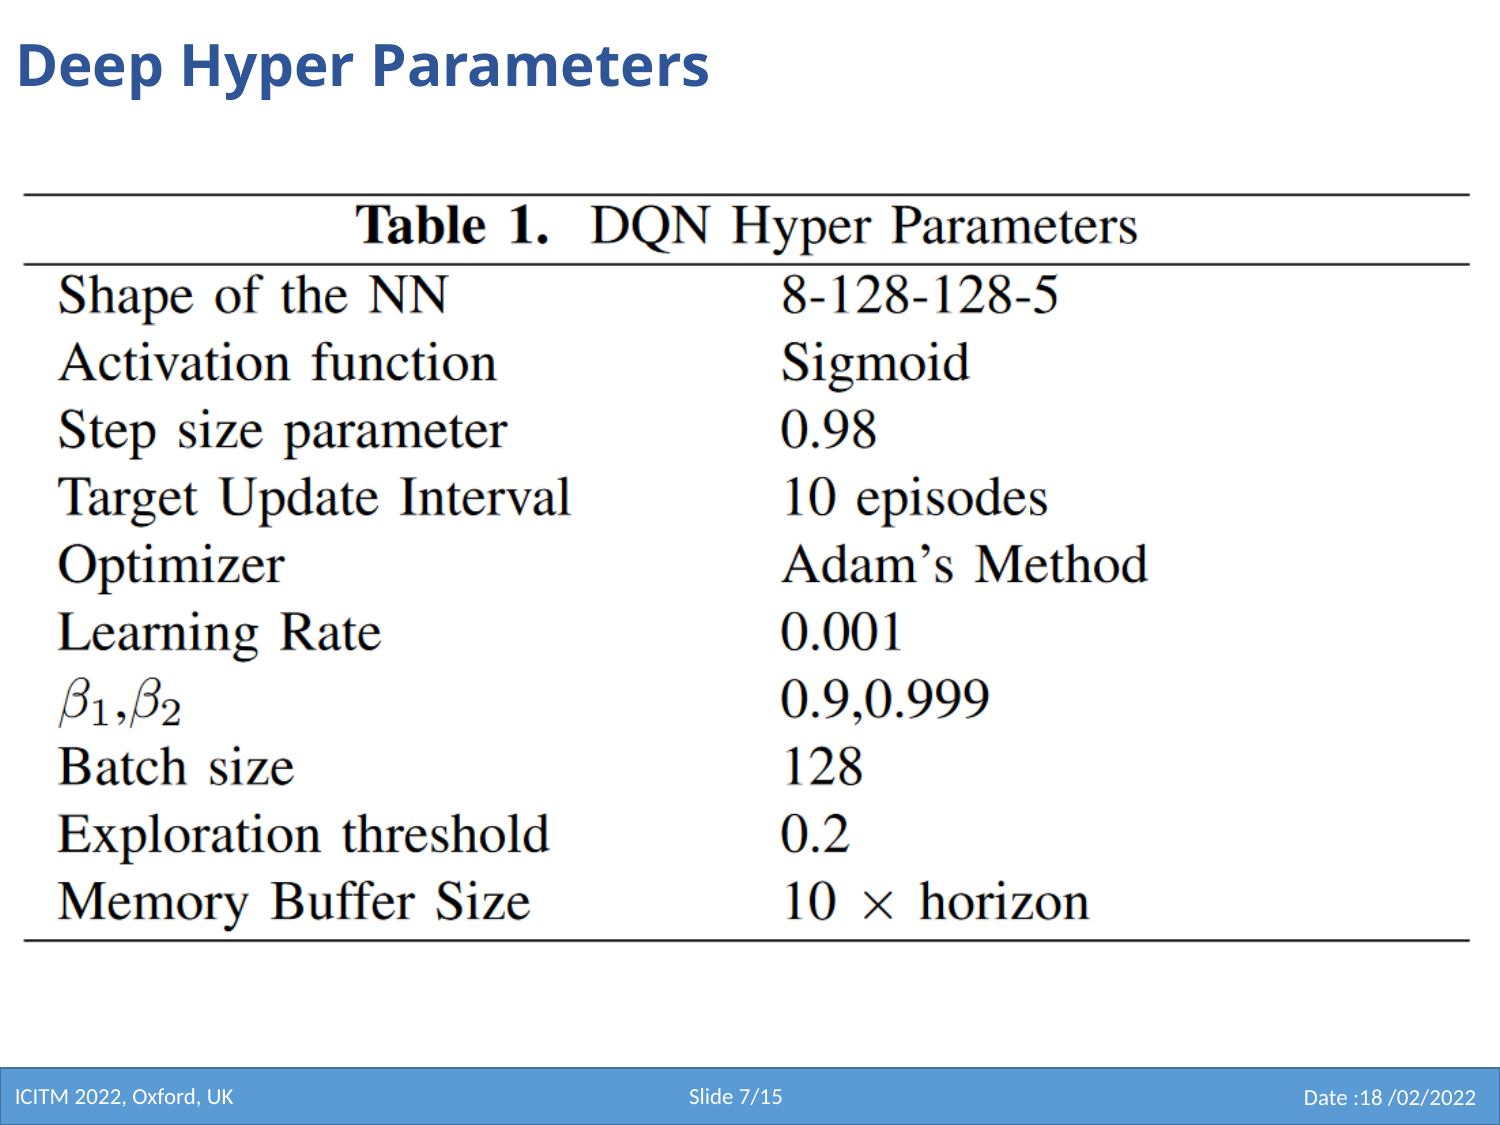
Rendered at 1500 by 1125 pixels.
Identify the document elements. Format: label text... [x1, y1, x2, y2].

text_box Date :18 /02/2022 [1289, 1075, 1500, 1118]
text_box Slide 7/15 [674, 1074, 826, 1117]
picture [0, 165, 1500, 960]
text_box ICITM 2022, Oxford, UK [0, 1074, 386, 1117]
title Deep Hyper Parameters [0, 9, 824, 126]
text_box [0, 1067, 1500, 1125]
